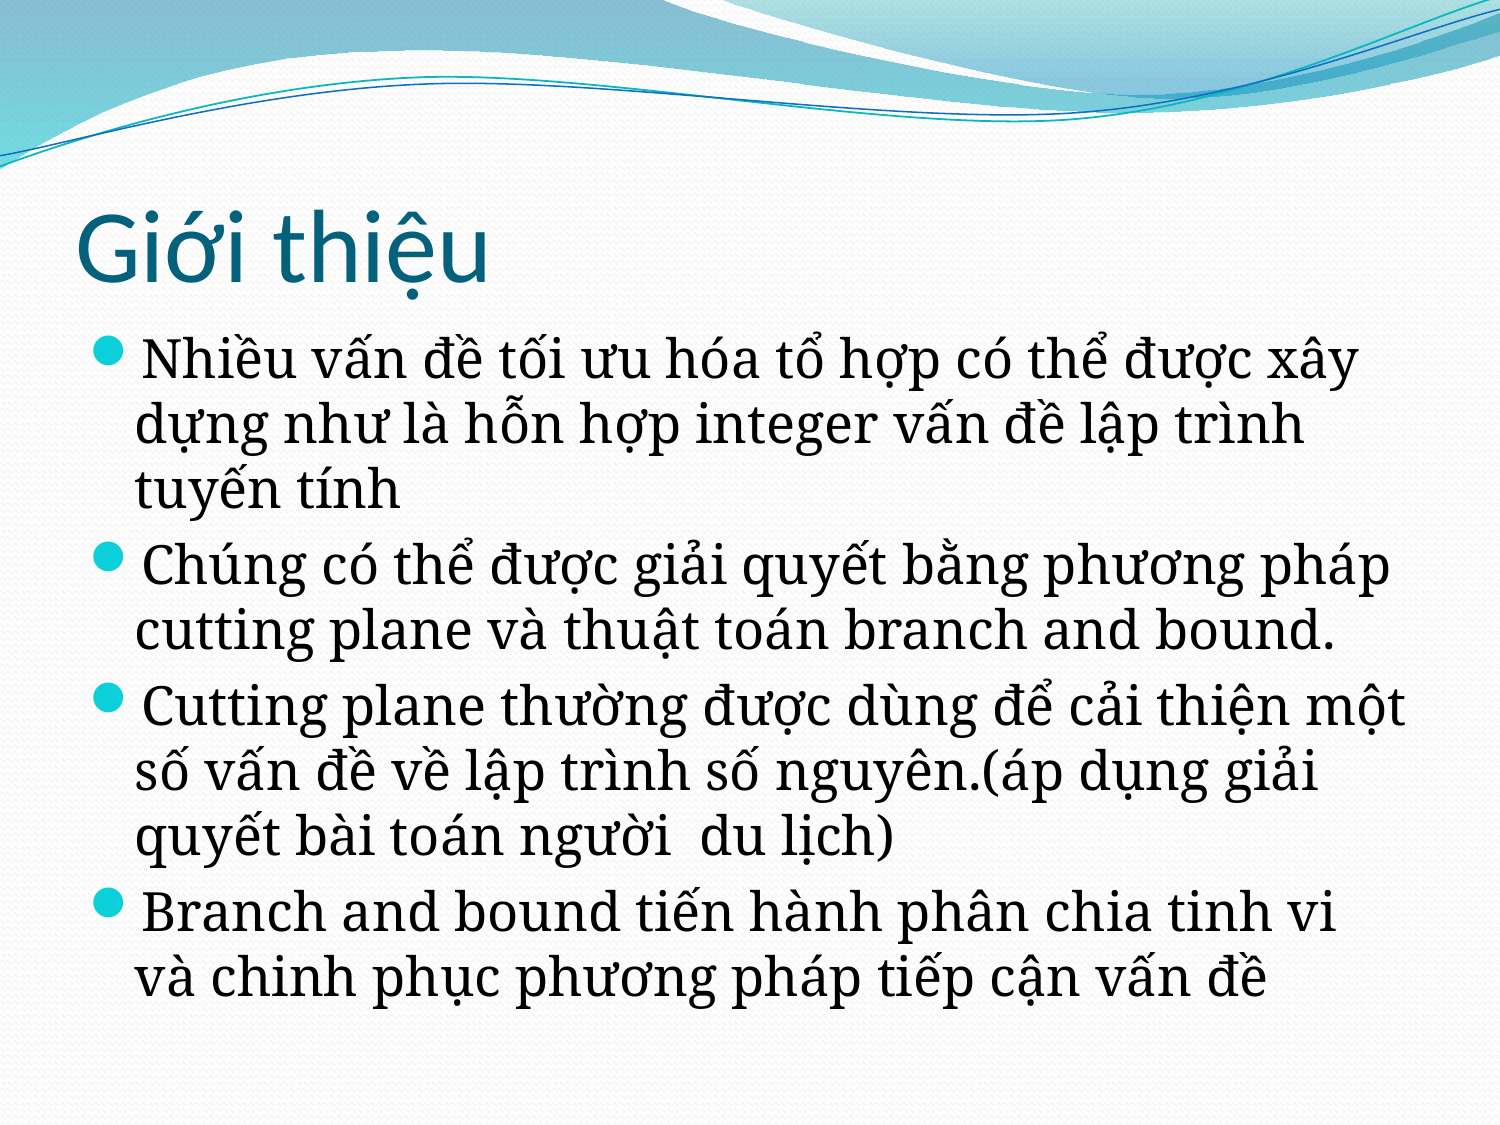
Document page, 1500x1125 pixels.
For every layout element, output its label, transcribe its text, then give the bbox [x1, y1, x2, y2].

title Giới thiệu [75, 115, 1425, 303]
list Nhiều vấn đề tối ưu hóa tổ hợp có thể được xây dựng như là hỗn hợp integer vấn đề lập trình tuyến tính Chúng có thể được giải quyết bằng phương pháp cutting plane và thuật toán branch and bound. Cutting plane thường được dùng để cải thiện một số vấn đề về lập trình số nguyên.(áp dụng giải quyết bài toán người du lịch) Branch and bound tiến hành phân chia tinh vi và chinh phục phương pháp tiếp cận vấn đề [75, 317, 1425, 1038]
